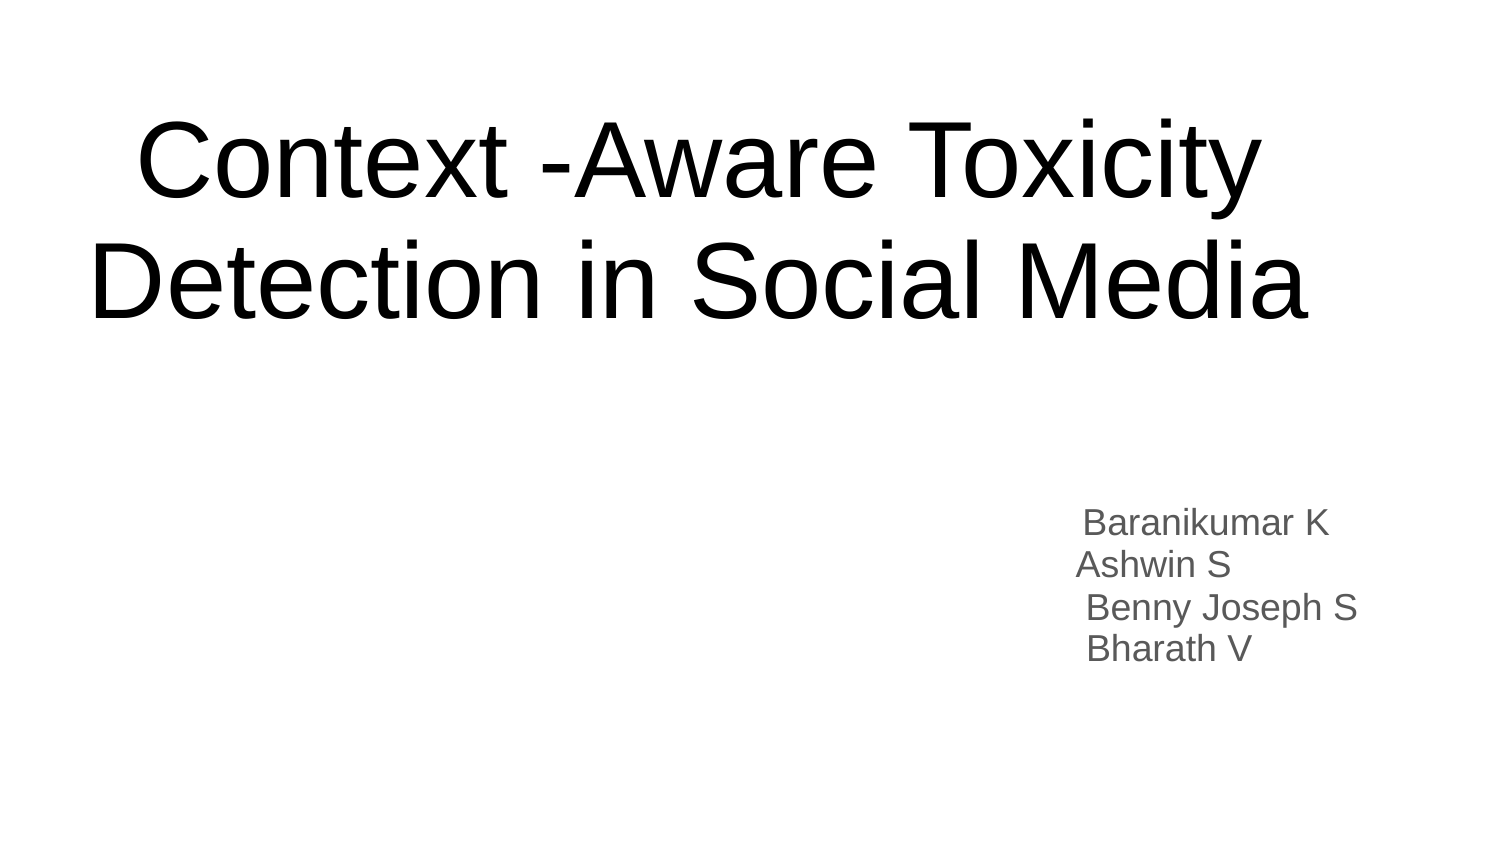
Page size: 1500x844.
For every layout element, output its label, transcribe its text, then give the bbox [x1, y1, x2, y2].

title Context -Aware Toxicity Detection in Social Media [0, 19, 1398, 357]
subtitle Baranikumar K Ashwin S Benny Joseph S Bharath V [87, 421, 1485, 750]
